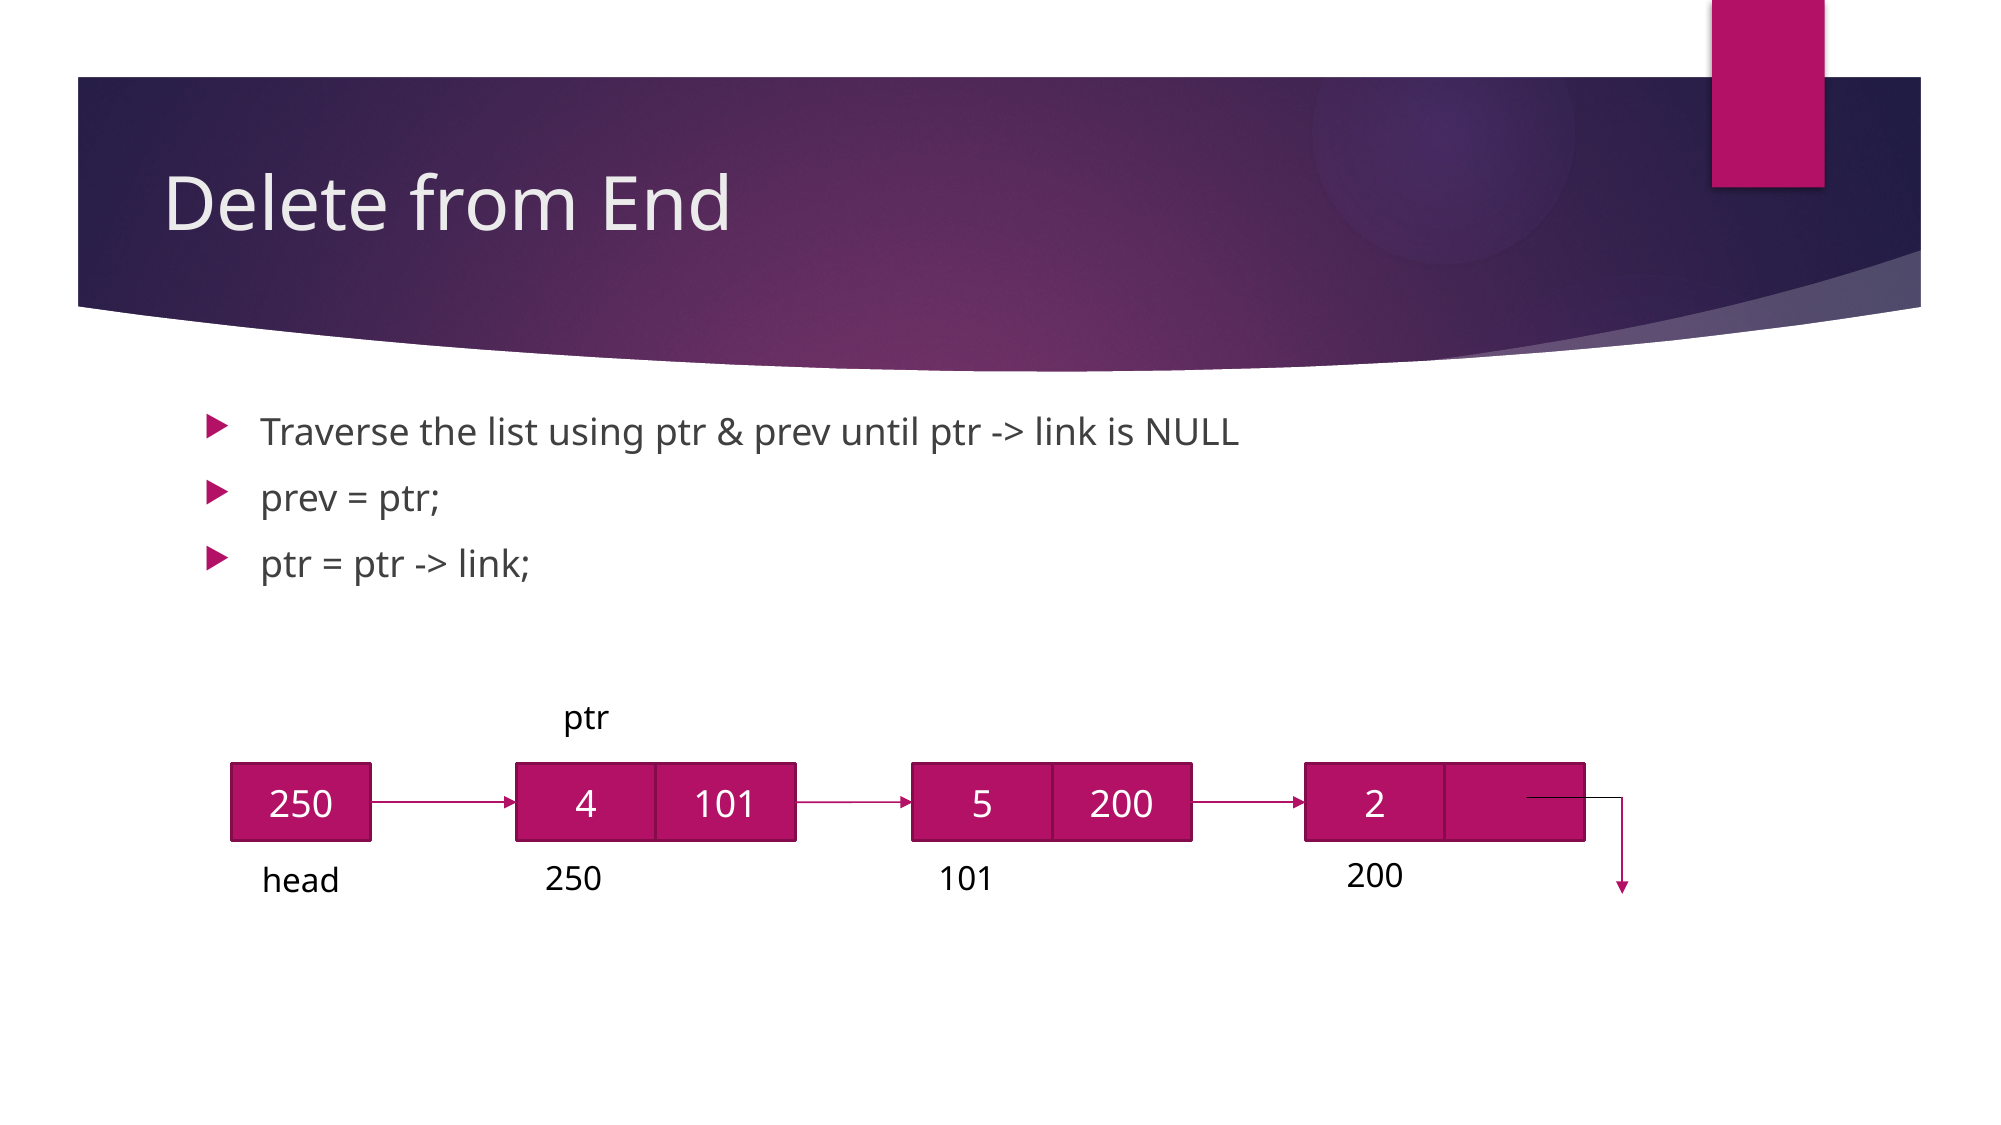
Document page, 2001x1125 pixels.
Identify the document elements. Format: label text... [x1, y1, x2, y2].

text_box 5 [911, 762, 1051, 842]
text_box 101 [896, 857, 1038, 898]
text_box 101 [654, 762, 797, 842]
text_box 200 [1051, 762, 1193, 842]
text_box 250 [502, 857, 645, 898]
text_box 250 [230, 762, 372, 842]
title Delete from End [147, 142, 1585, 259]
text_box 200 [1304, 853, 1446, 895]
text_box head [230, 859, 372, 900]
text_box ptr [515, 696, 657, 737]
text_box 2 [1304, 762, 1443, 842]
text_box [1443, 762, 1586, 842]
text_box 4 [515, 762, 654, 842]
list Traverse the list using ptr & prev until ptr -> link is NULL prev = ptr; ptr = ptr -> link; [188, 400, 1637, 962]
